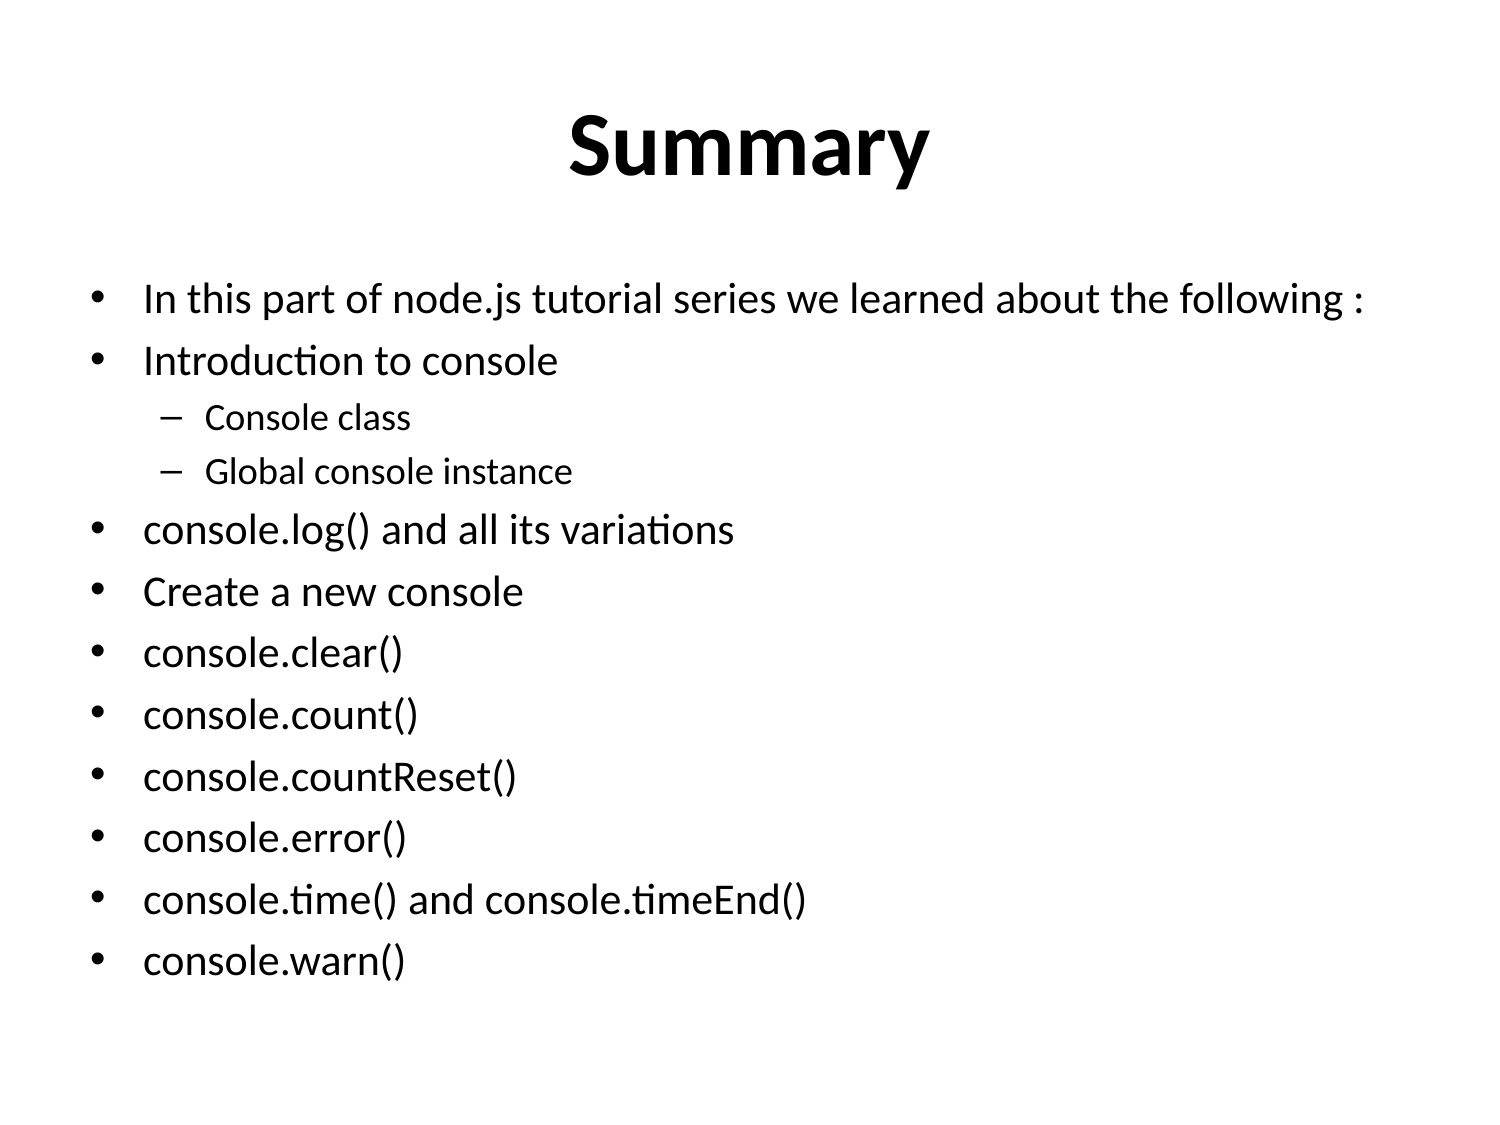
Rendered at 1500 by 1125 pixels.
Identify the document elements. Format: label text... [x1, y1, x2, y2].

title Summary [75, 45, 1425, 233]
list In this part of node.js tutorial series we learned about the following : Introduction to console Console class Global console instance console.log() and all its variations Create a new console console.clear() console.count() console.countReset() console.error() console.time() and console.timeEnd() console.warn() [75, 262, 1425, 1005]
